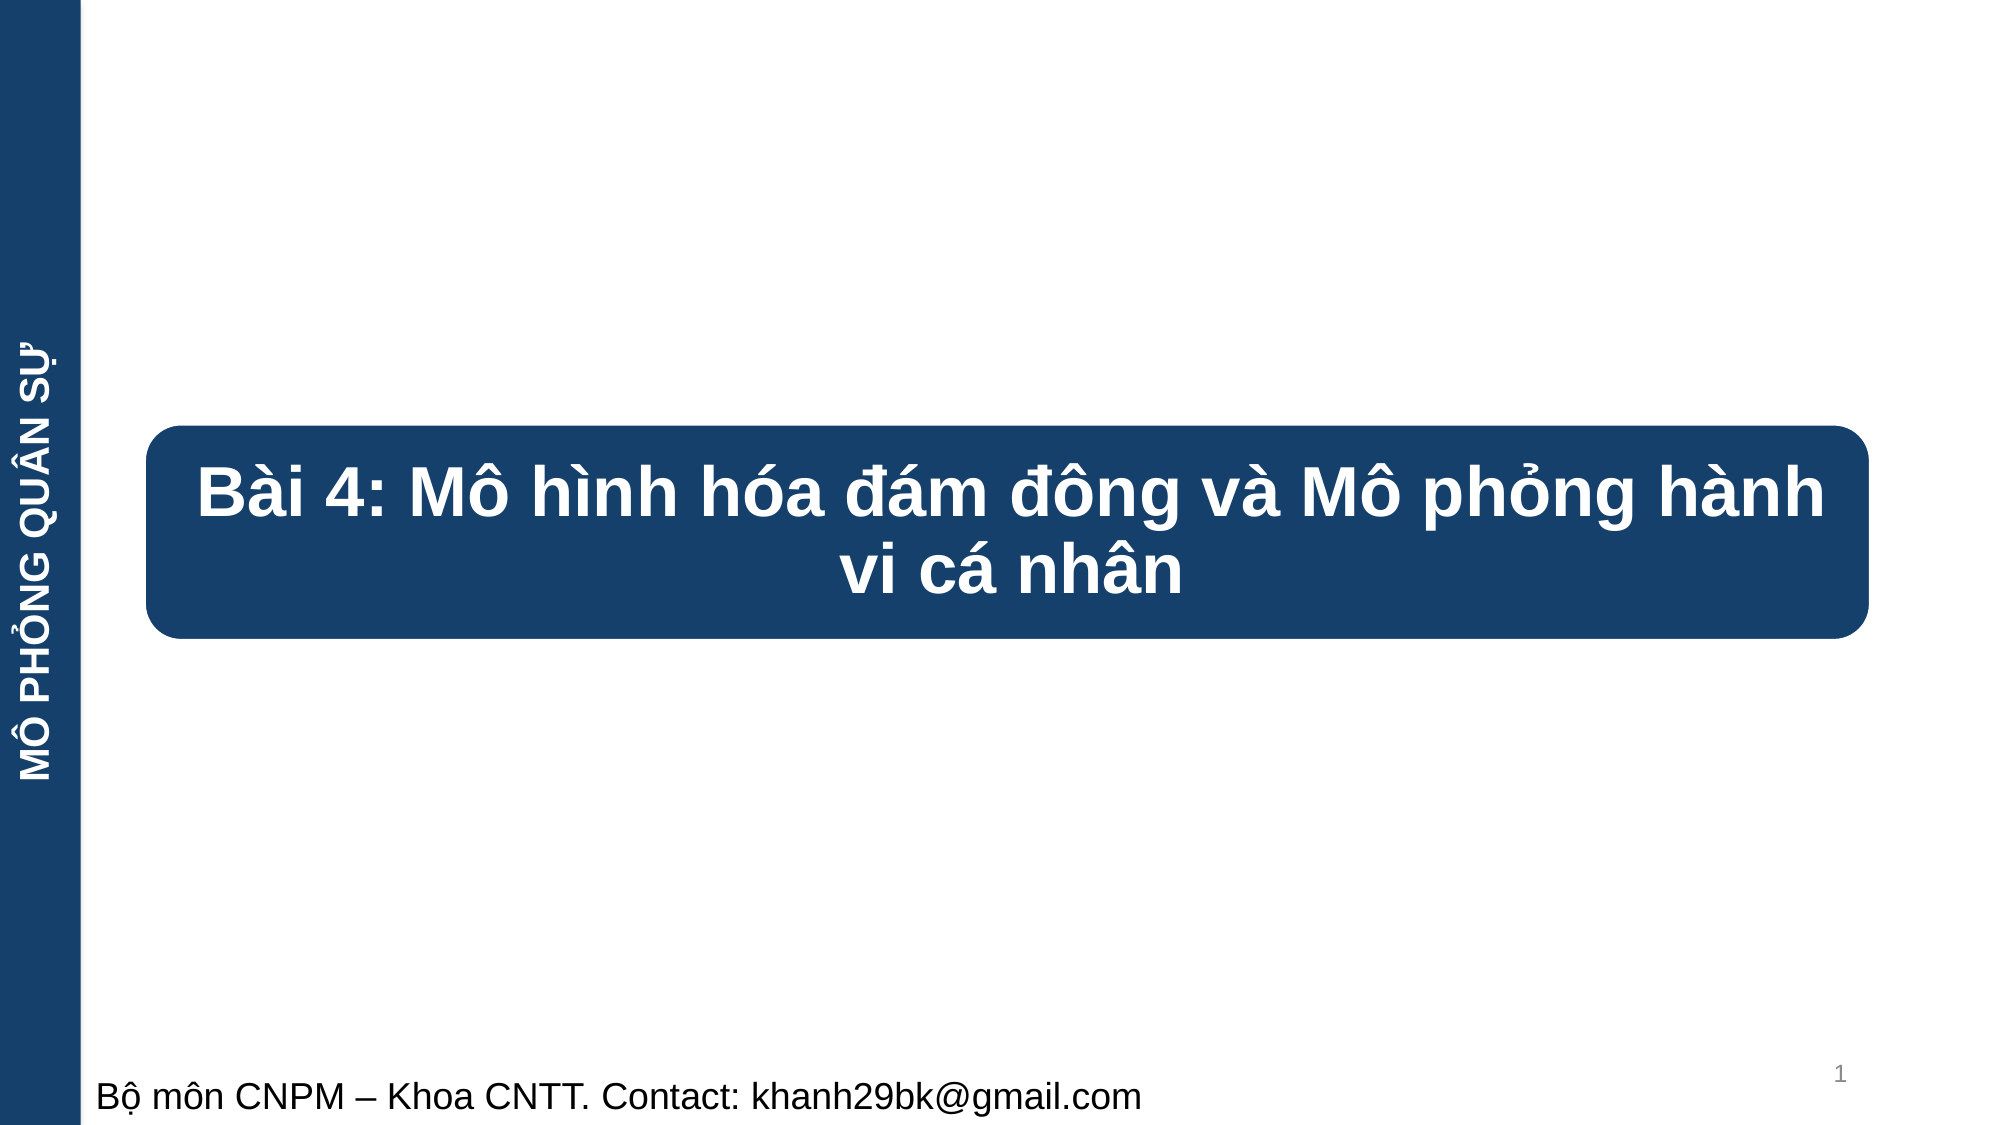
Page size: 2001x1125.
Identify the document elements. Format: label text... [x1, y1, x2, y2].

text_box MÔ PHỎNG QUÂN SỰ [0, 0, 82, 1125]
slide_number 1 [1412, 1042, 1863, 1103]
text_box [144, 423, 1870, 641]
text_box Bộ môn CNPM – Khoa CNTT. Contact: khanh29bk@gmail.com [80, 1064, 2000, 1125]
